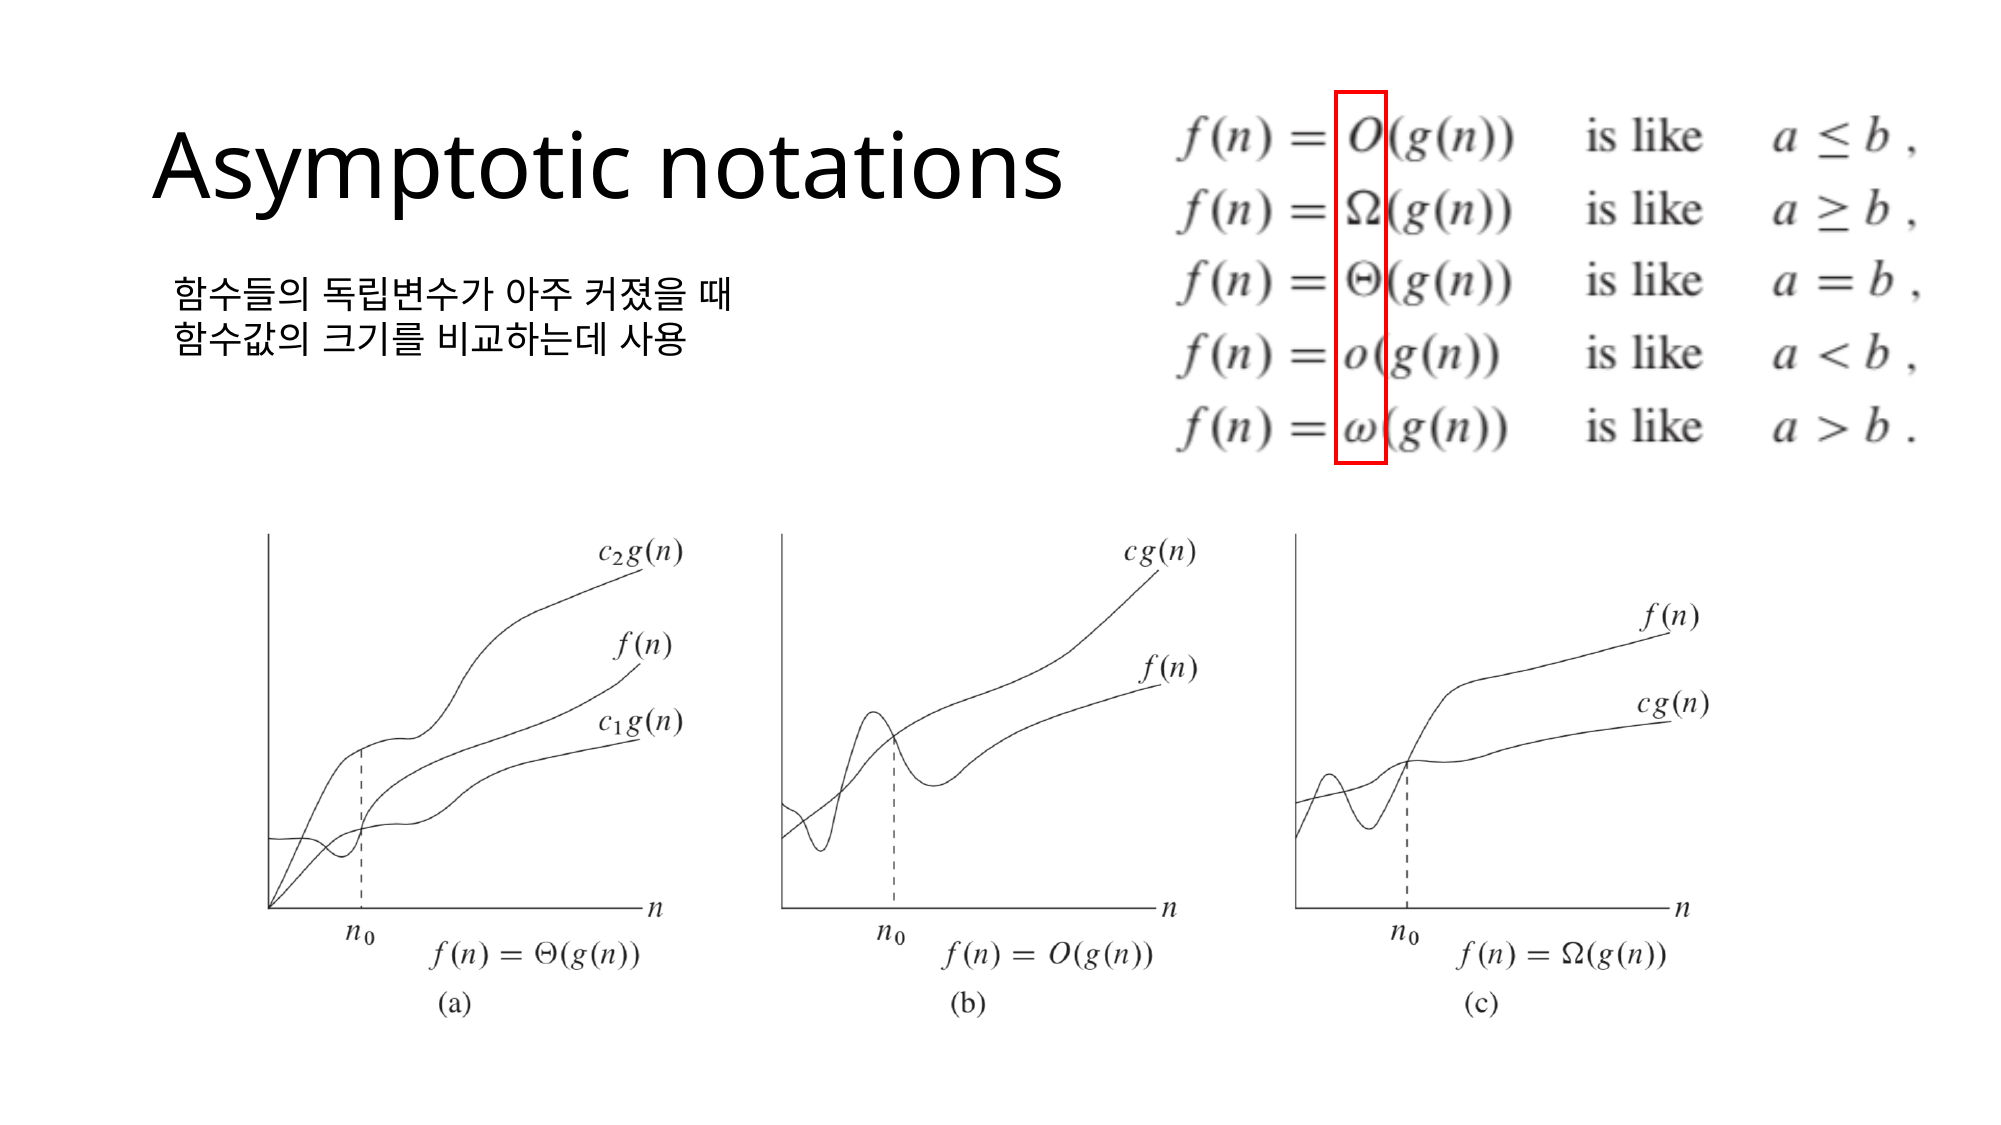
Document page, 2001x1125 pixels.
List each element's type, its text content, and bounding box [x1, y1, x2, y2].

text_box 함수들의 독립변수가 아주 커졌을 때 함수값의 크기를 비교하는데 사용 [159, 263, 749, 369]
picture [1160, 91, 1927, 463]
title Asymptotic notations [137, 59, 1863, 278]
picture [242, 490, 1719, 1034]
